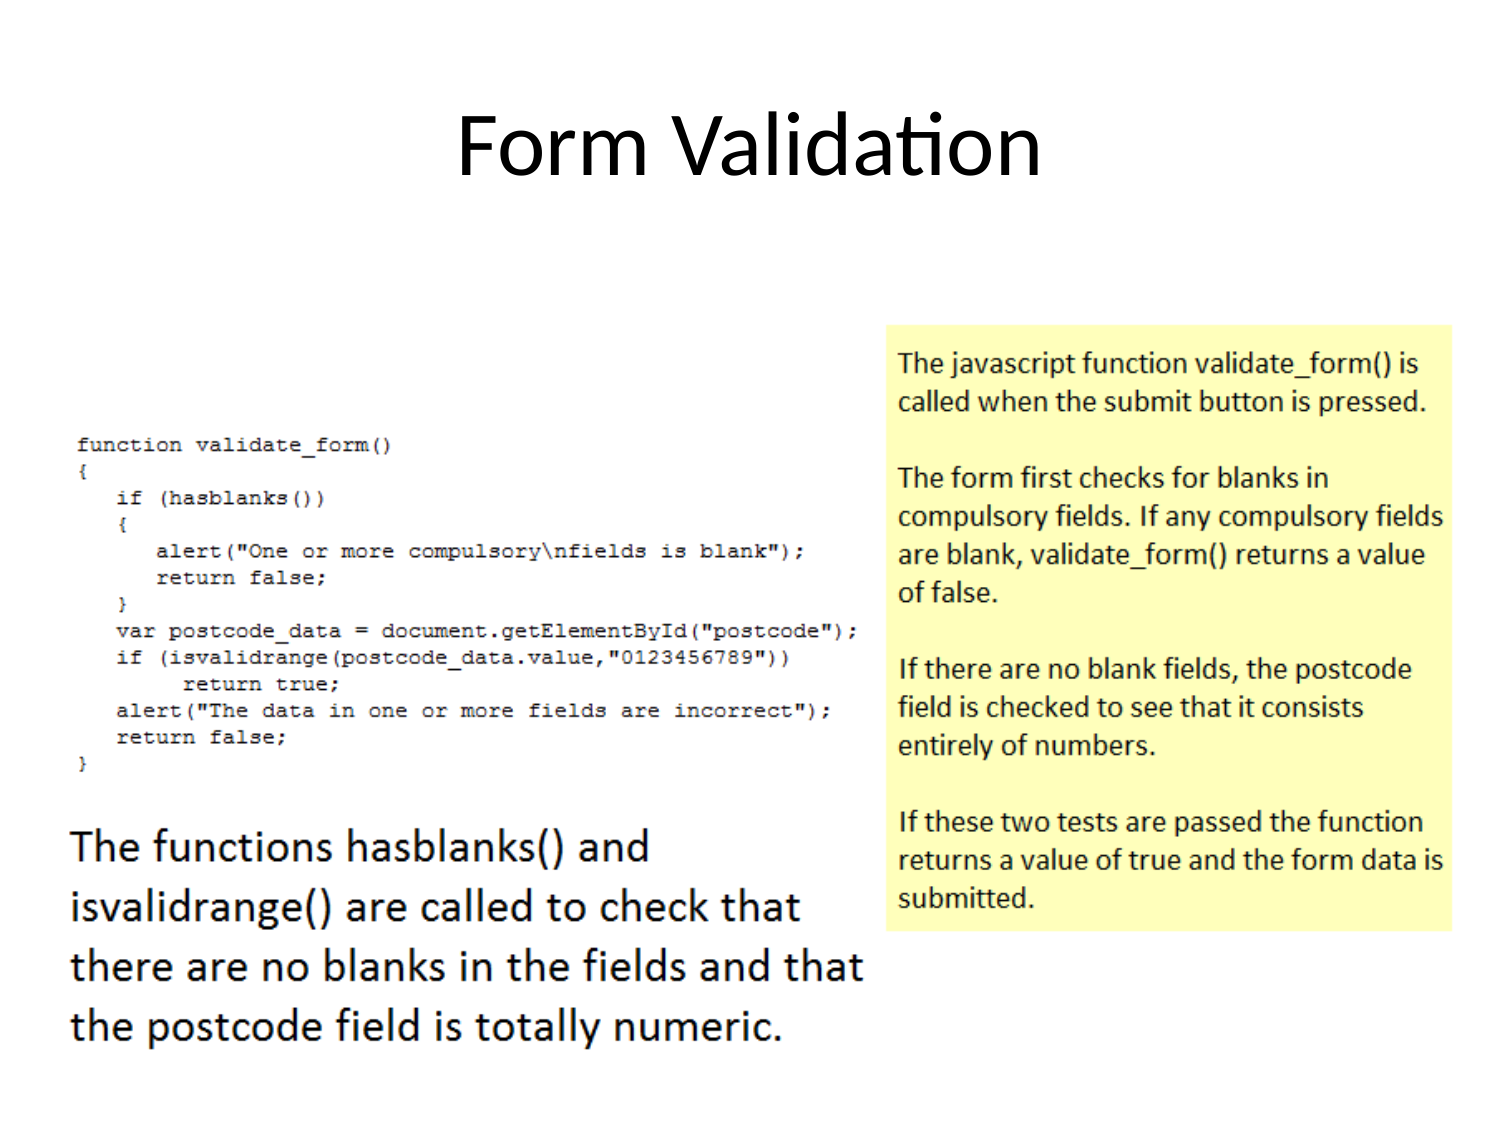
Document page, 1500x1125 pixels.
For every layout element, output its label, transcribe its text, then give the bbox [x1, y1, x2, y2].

title Form Validation [74, 44, 1426, 233]
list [34, 292, 1469, 1087]
